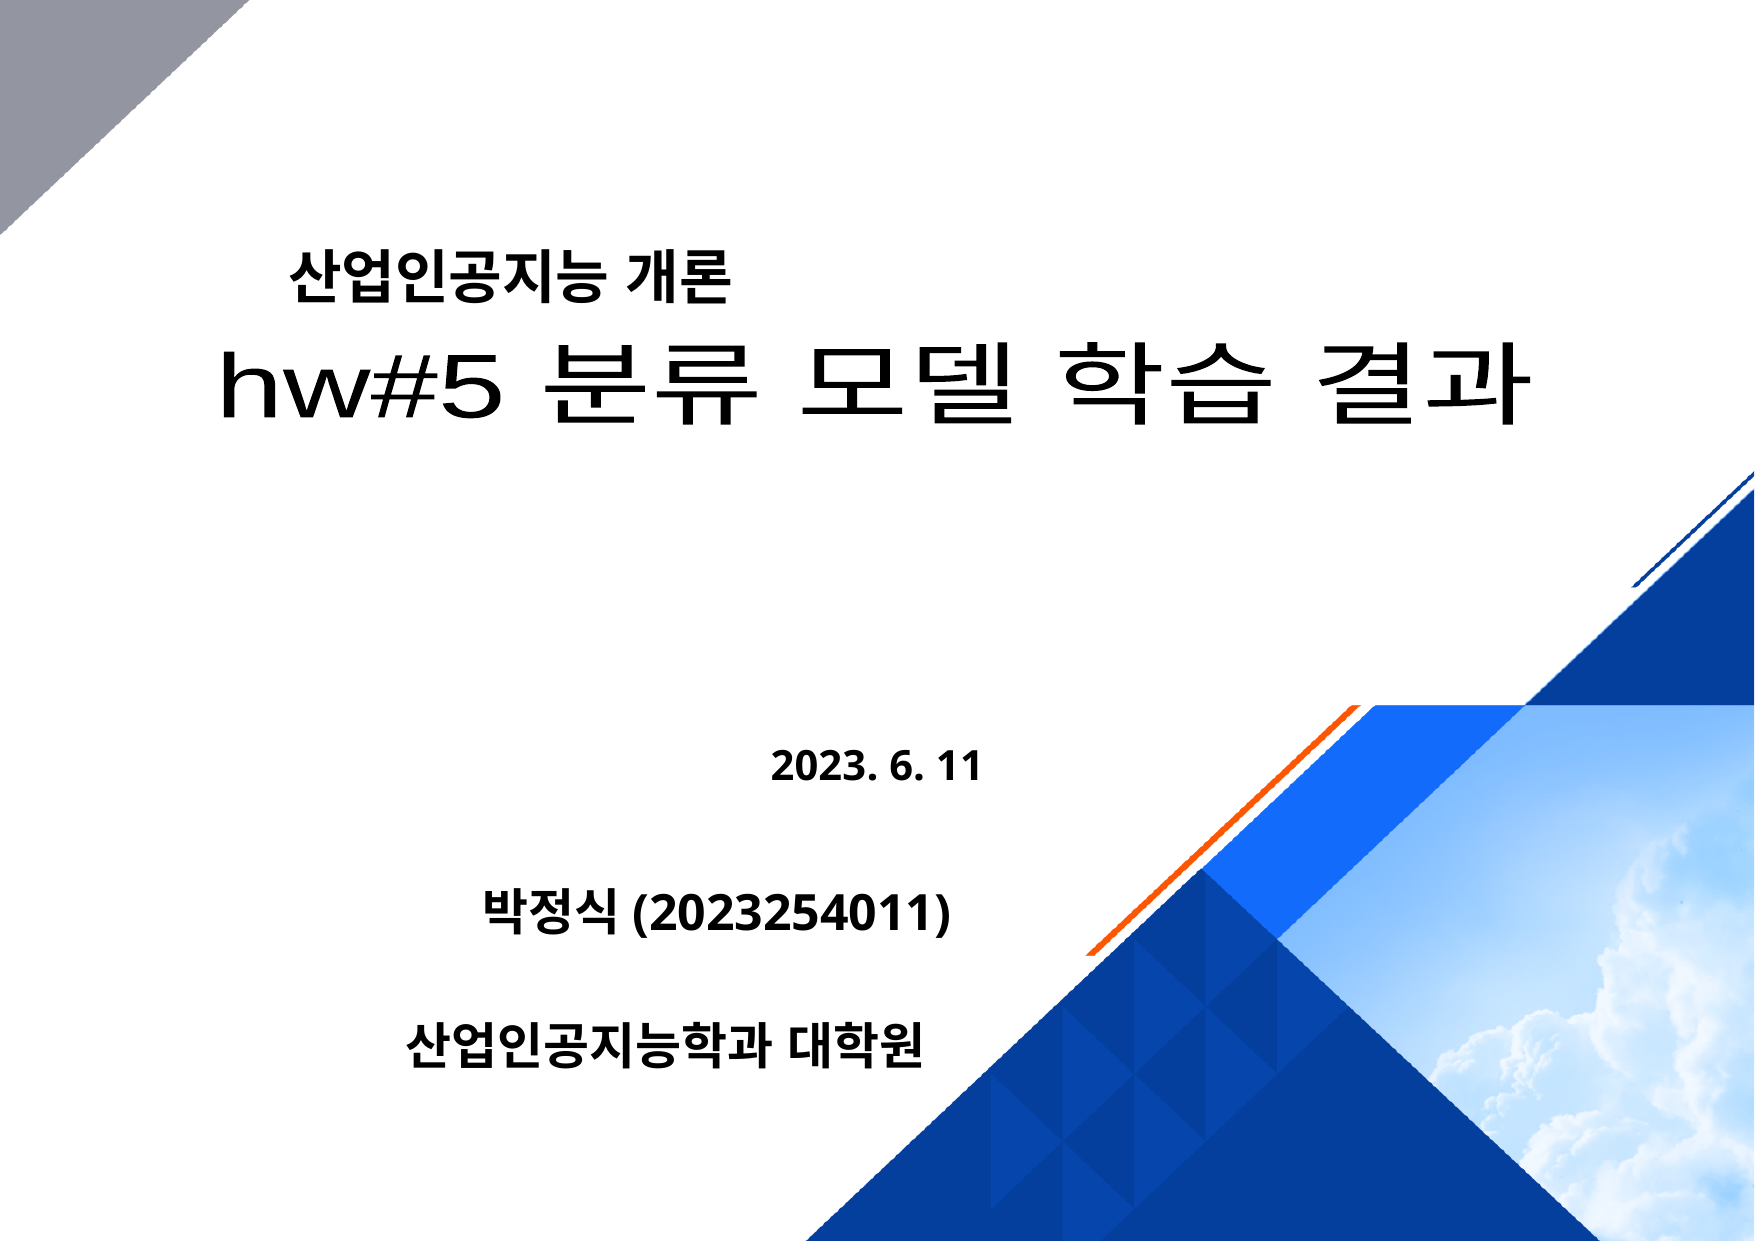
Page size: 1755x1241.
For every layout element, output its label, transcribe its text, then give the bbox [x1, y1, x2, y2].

text_box 2023. 6. 11 [747, 731, 1008, 796]
text_box 산업인공지능 개론 [71, 232, 949, 318]
text_box 박정식(2023254011) [426, 873, 1008, 948]
picture [0, 0, 1755, 1241]
text_box 산업인공지능학과 대학원 [324, 1007, 1008, 1083]
